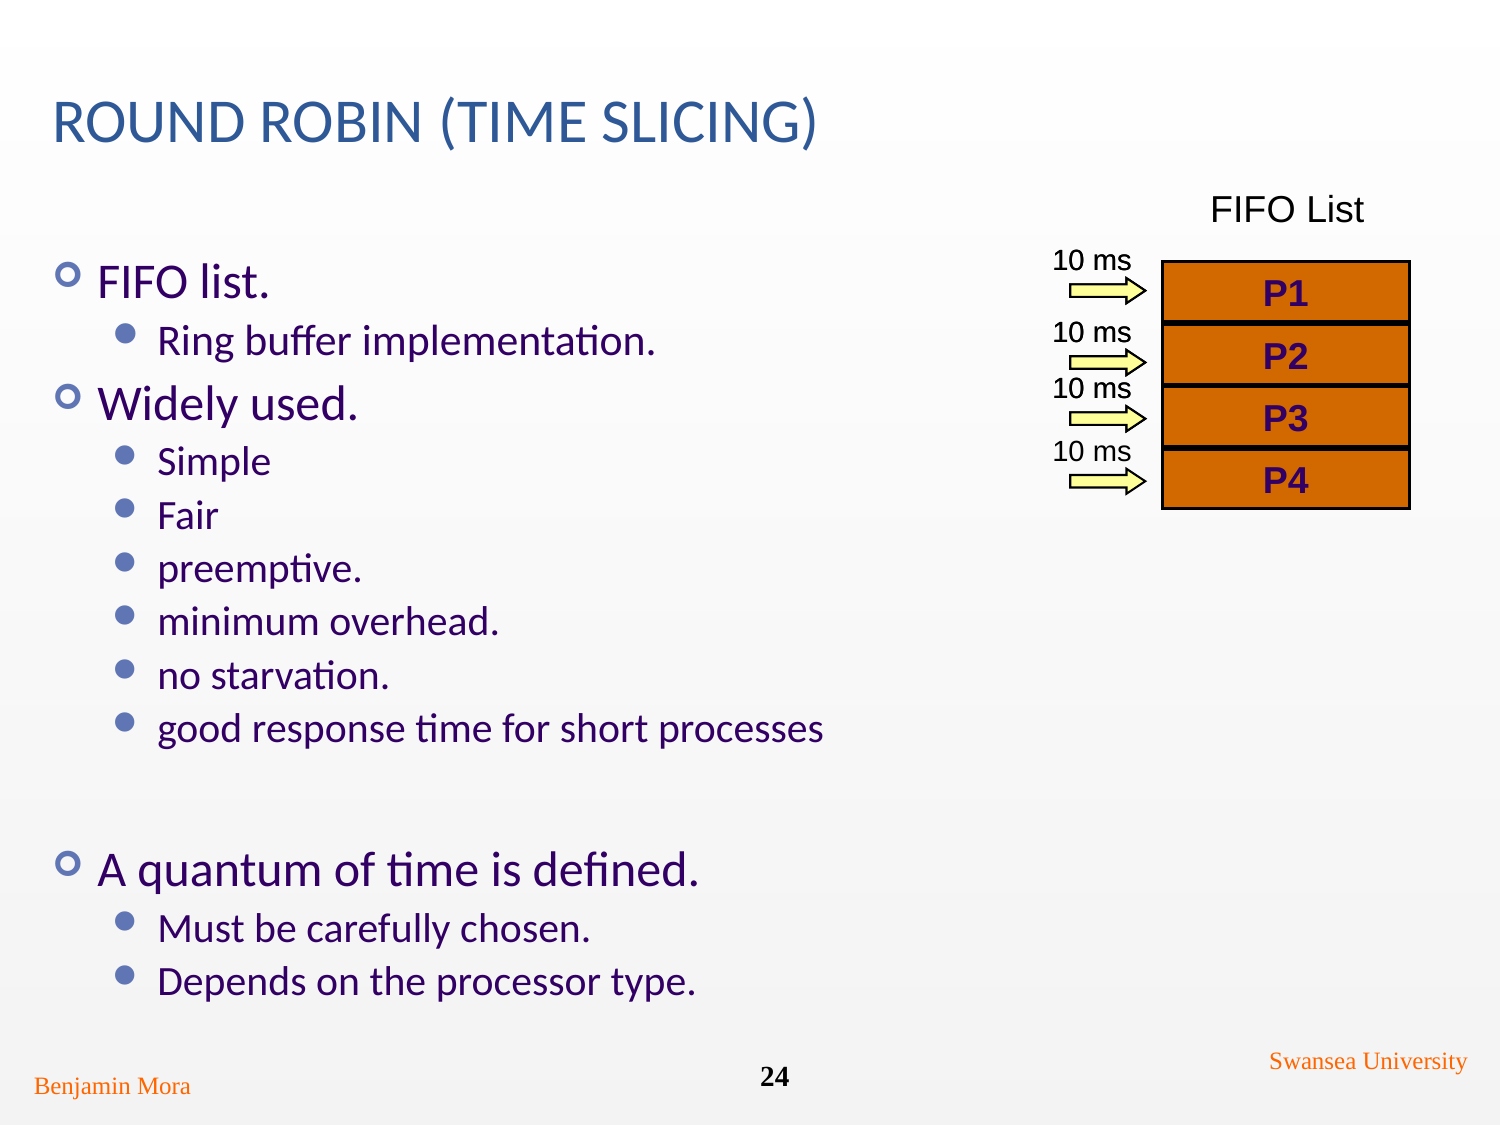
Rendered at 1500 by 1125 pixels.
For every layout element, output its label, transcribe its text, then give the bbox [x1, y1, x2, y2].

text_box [1036, 305, 1163, 360]
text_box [1036, 439, 1163, 495]
text_box P3 [1169, 386, 1410, 447]
text_box Swansea University [1249, 1037, 1488, 1083]
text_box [1036, 361, 1163, 432]
text_box Benjamin Mora [12, 1062, 213, 1108]
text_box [1036, 233, 1163, 304]
text_box FIFO List [1149, 177, 1425, 237]
text_box P1 [1169, 261, 1410, 322]
list FIFO list. Ring buffer implementation. Widely used. Simple Fair preemptive. minimum overhead. no starvation. good response time for short processes A quantum of time is defined. Must be carefully chosen. Depends on the processor type. [37, 174, 1488, 1038]
text_box P2 [1169, 324, 1410, 385]
text_box P4 [1162, 449, 1410, 509]
title Round Robin (Time Slicing) [37, 24, 1463, 163]
text_box 24 [675, 1049, 875, 1100]
